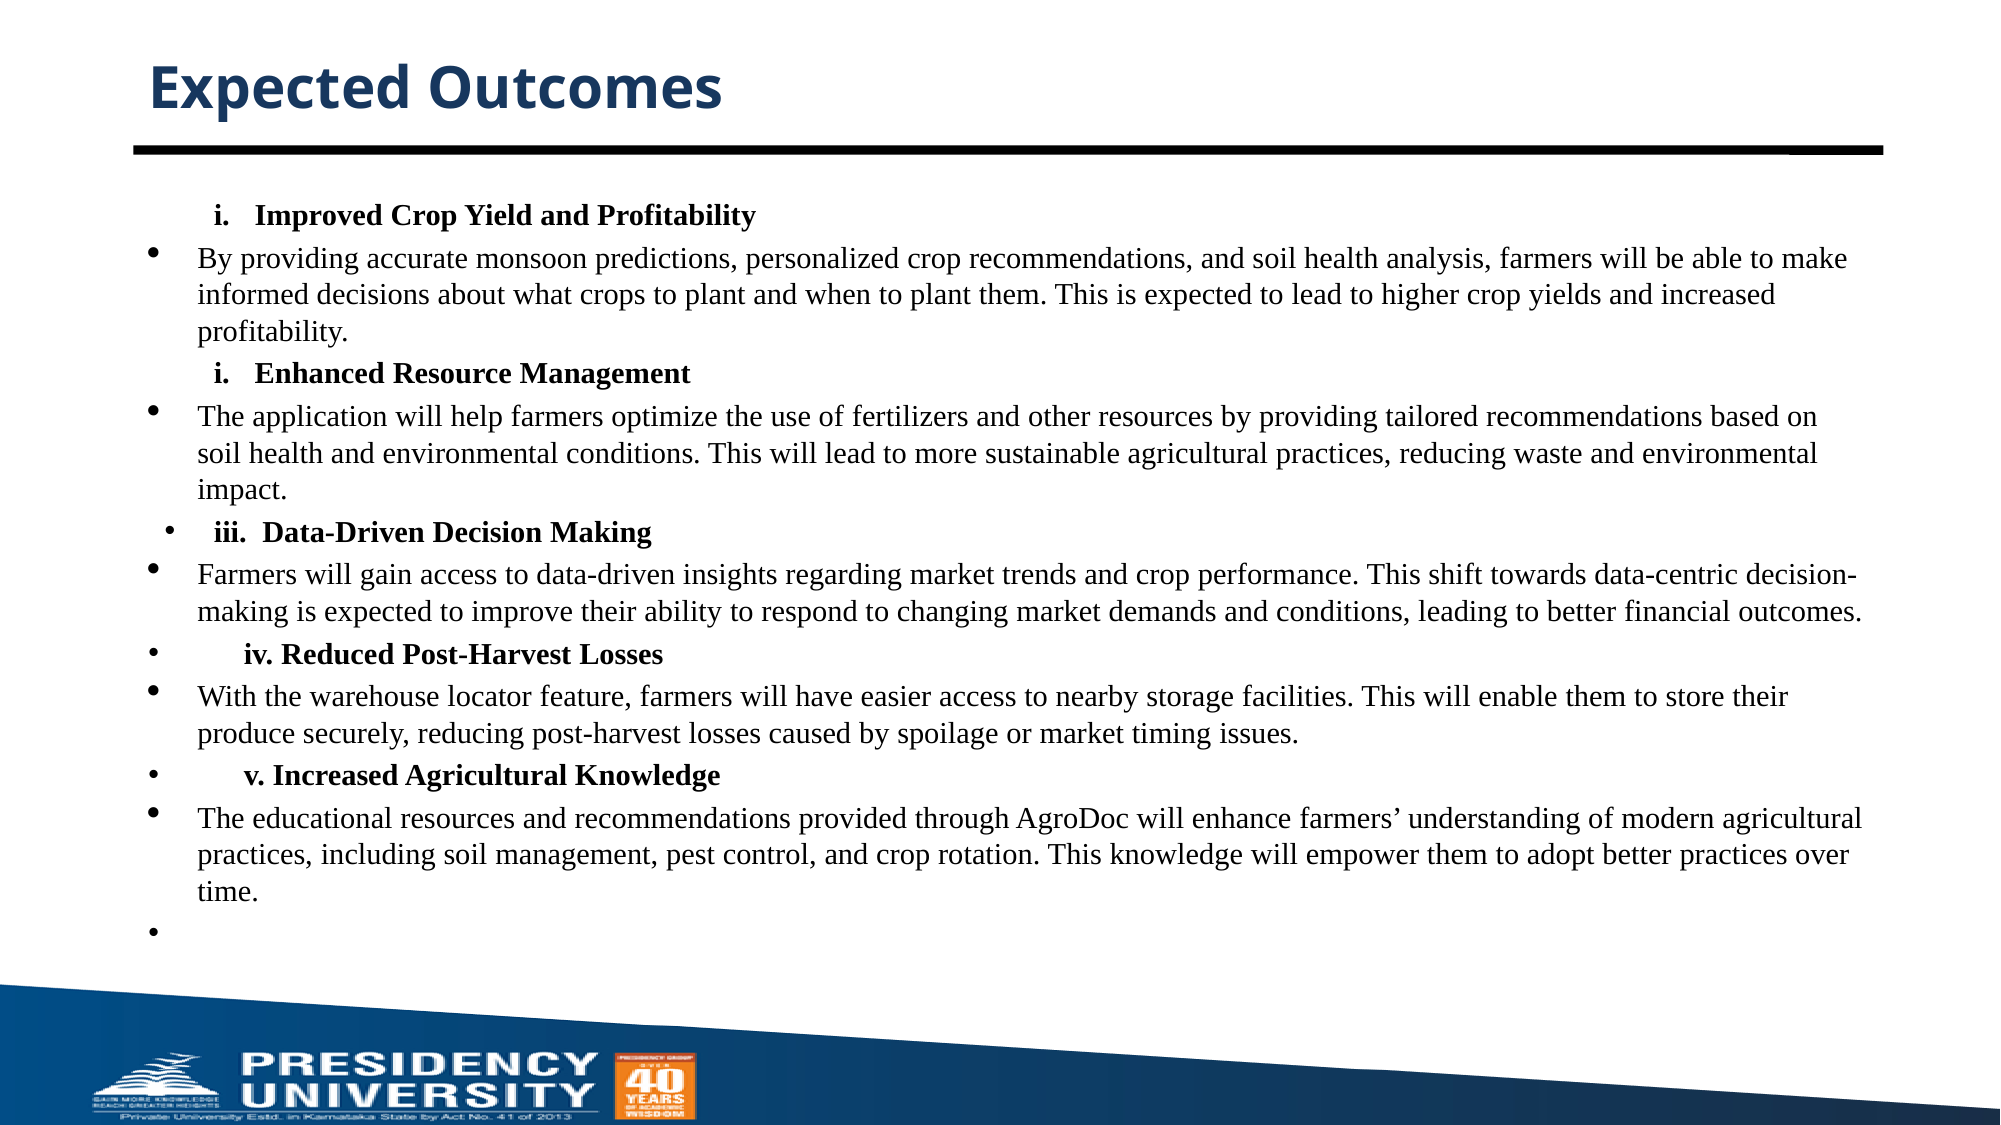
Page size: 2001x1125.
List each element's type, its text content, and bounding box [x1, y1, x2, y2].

picture [0, 982, 2000, 1125]
title Expected Outcomes [133, 45, 1884, 125]
list Improved Crop Yield and Profitability By providing accurate monsoon predictions, personalized crop recommendations, and soil health analysis, farmers will be able to make informed decisions about what crops to plant and when to plant them. This is expected to lead to higher crop yields and increased profitability. Enhanced Resource Management The application will help farmers optimize the use of fertilizers and other resources by providing tailored recommendations based on soil health and environmental conditions. This will lead to more sustainable agricultural practices, reducing waste and environmental impact. iii. Data-Driven Decision Making Farmers will gain access to data-driven insights regarding market trends and crop performance. This shift towards data-centric decision-making is expected to improve their ability to respond to changing market demands and conditions, leading to better financial outcomes. iv. Reduced Post-Harvest Losses With the warehouse locator feature, farmers will have easier access to nearby storage facilities. This will enable them to store their produce securely, reducing post-harvest losses caused by spoilage or market timing issues. v. Increased Agricultural Knowledge The educational resources and recommendations provided through AgroDoc will enhance farmers’ understanding of modern agricultural practices, including soil management, pest control, and crop rotation. This knowledge will empower them to adopt better practices over time. [133, 187, 1884, 1000]
